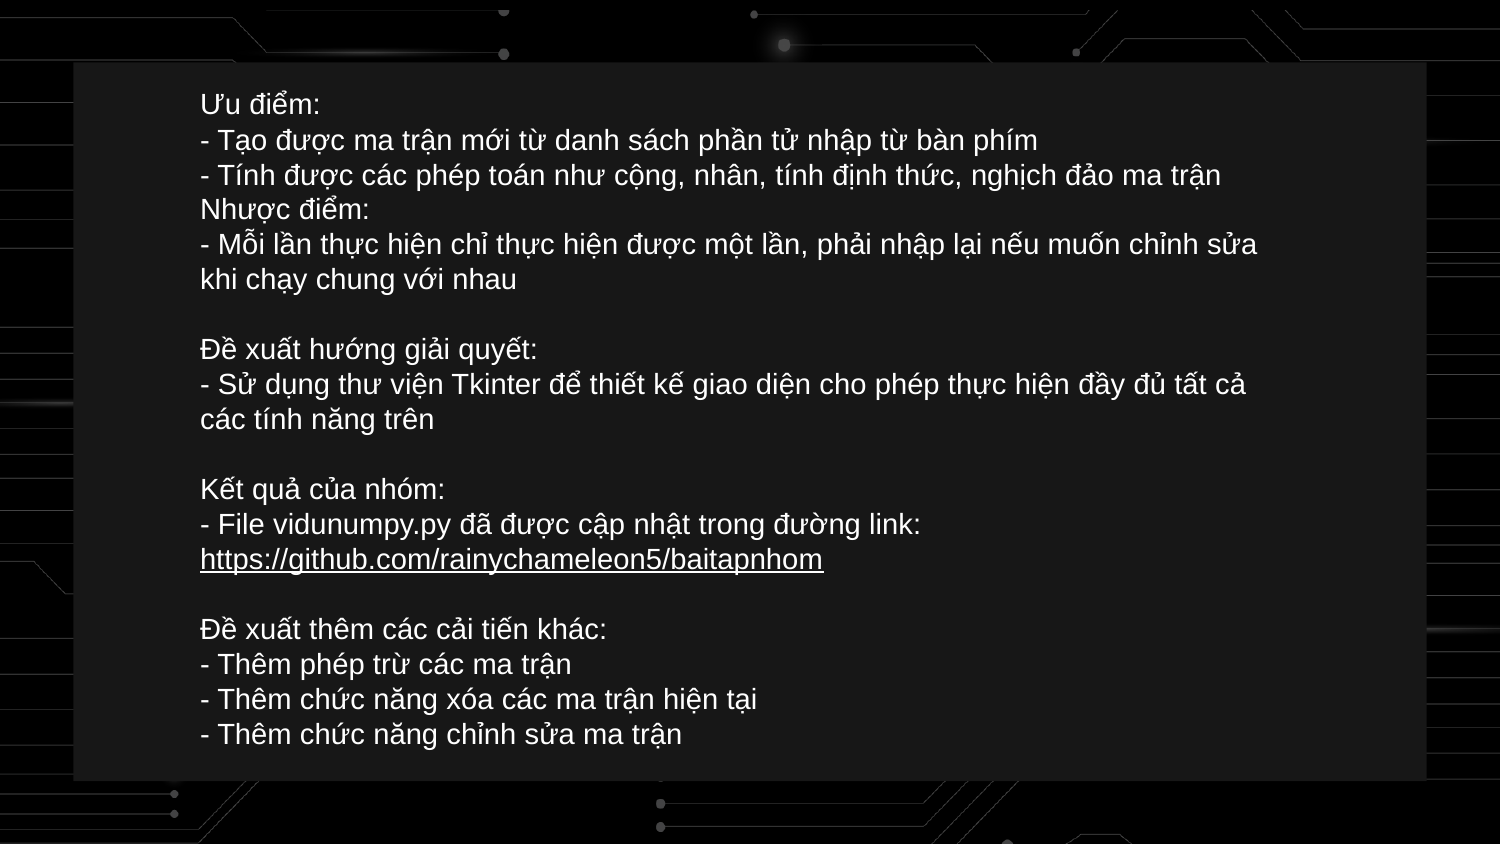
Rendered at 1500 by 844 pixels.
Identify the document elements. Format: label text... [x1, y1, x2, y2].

text_box Ưu điểm: - Tạo được ma trận mới từ danh sách phần tử nhập từ bàn phím - Tính được các phép toán như cộng, nhân, tính định thức, nghịch đảo ma trận Nhược điểm: - Mỗi lần thực hiện chỉ thực hiện được một lần, phải nhập lại nếu muốn chỉnh sửa khi chạy chung với nhau Đề xuất hướng giải quyết: - Sử dụng thư viện Tkinter để thiết kế giao diện cho phép thực hiện đầy đủ tất cả các tính năng trên Kết quả của nhóm: - File vidunumpy.py đã được cập nhật trong đường link: https://github.com/rainychameleon5/baitapnhom Đề xuất thêm các cải tiến khác: - Thêm phép trừ các ma trận - Thêm chức năng xóa các ma trận hiện tại - Thêm chức năng chỉnh sửa ma trận [185, 78, 1315, 758]
picture [0, 10, 1500, 844]
